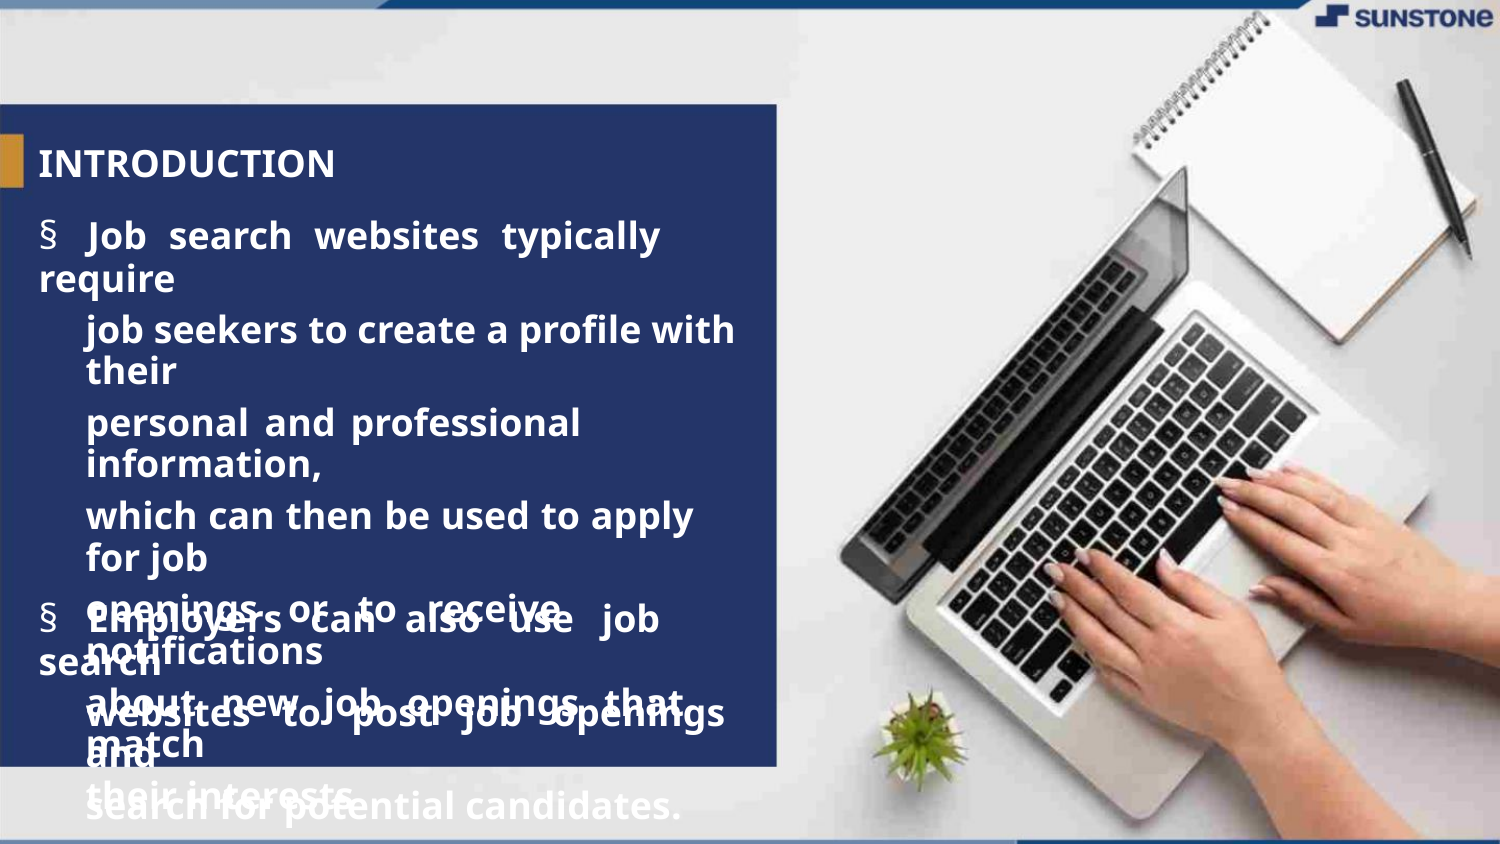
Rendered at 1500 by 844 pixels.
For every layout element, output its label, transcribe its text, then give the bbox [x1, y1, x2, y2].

text_box [0, 0, 1500, 844]
text_box § Employers can also use job search websites to post job openings and search for potential candidates. [38, 597, 747, 827]
text_box INTRODUCTION [38, 143, 364, 185]
text_box § Job search websites typically require job seekers to create a profile with their personal and professional information, which can then be used to apply for job openings or to receive notifications about new job openings that match their interests [38, 214, 748, 817]
